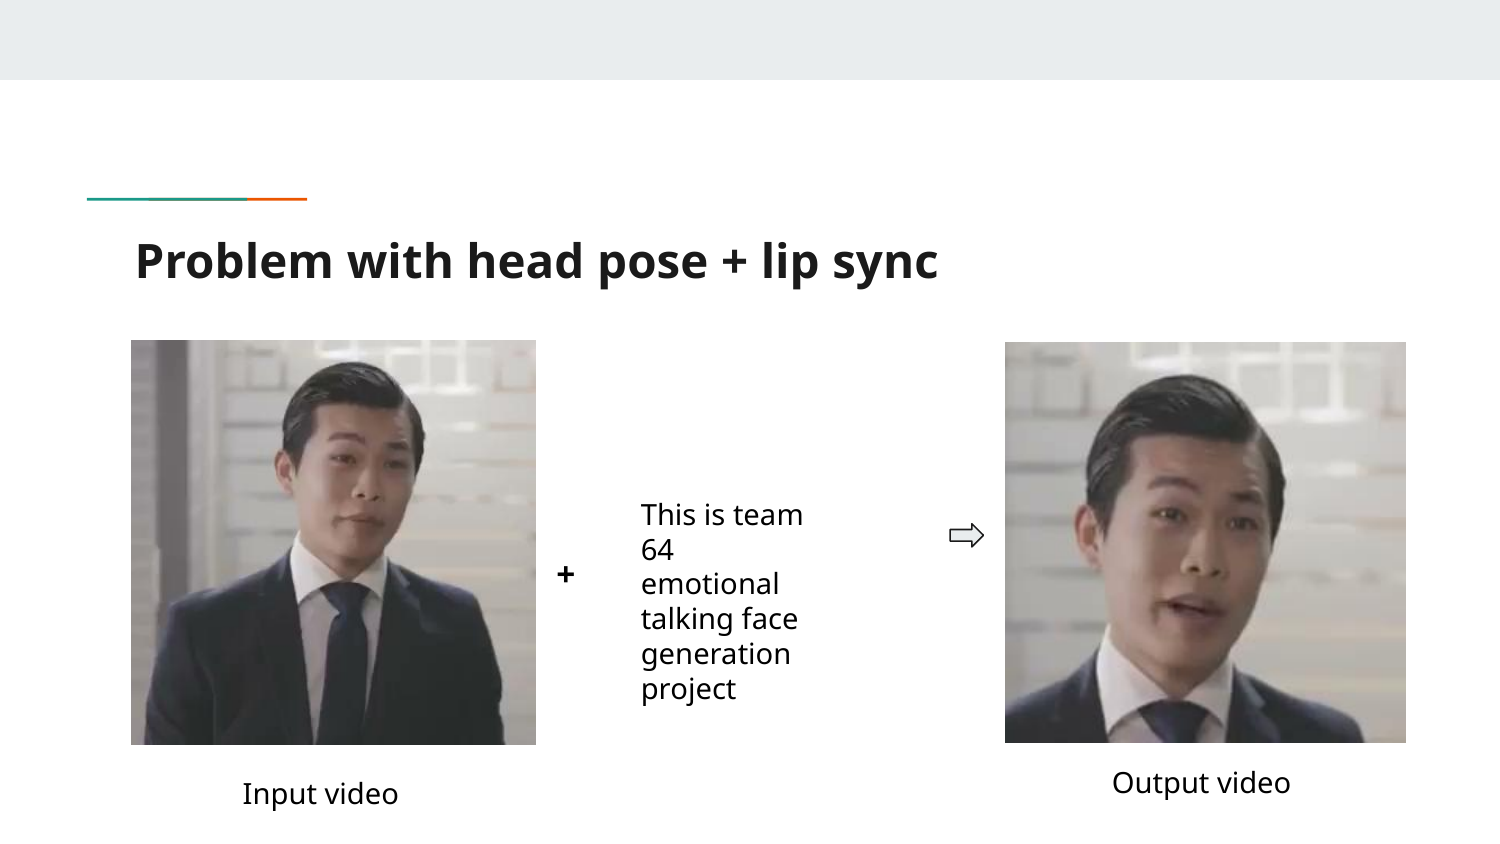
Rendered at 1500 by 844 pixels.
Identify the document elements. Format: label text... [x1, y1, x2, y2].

text_box Input video [227, 760, 445, 810]
picture [131, 340, 536, 746]
text_box Output video [1096, 751, 1314, 798]
text_box This is team 64 emotional talking face generation project [625, 480, 833, 590]
title Problem with head pose + lip sync [119, 216, 1381, 305]
picture [1005, 342, 1406, 744]
text_box + [541, 538, 607, 609]
text_box [950, 523, 984, 547]
